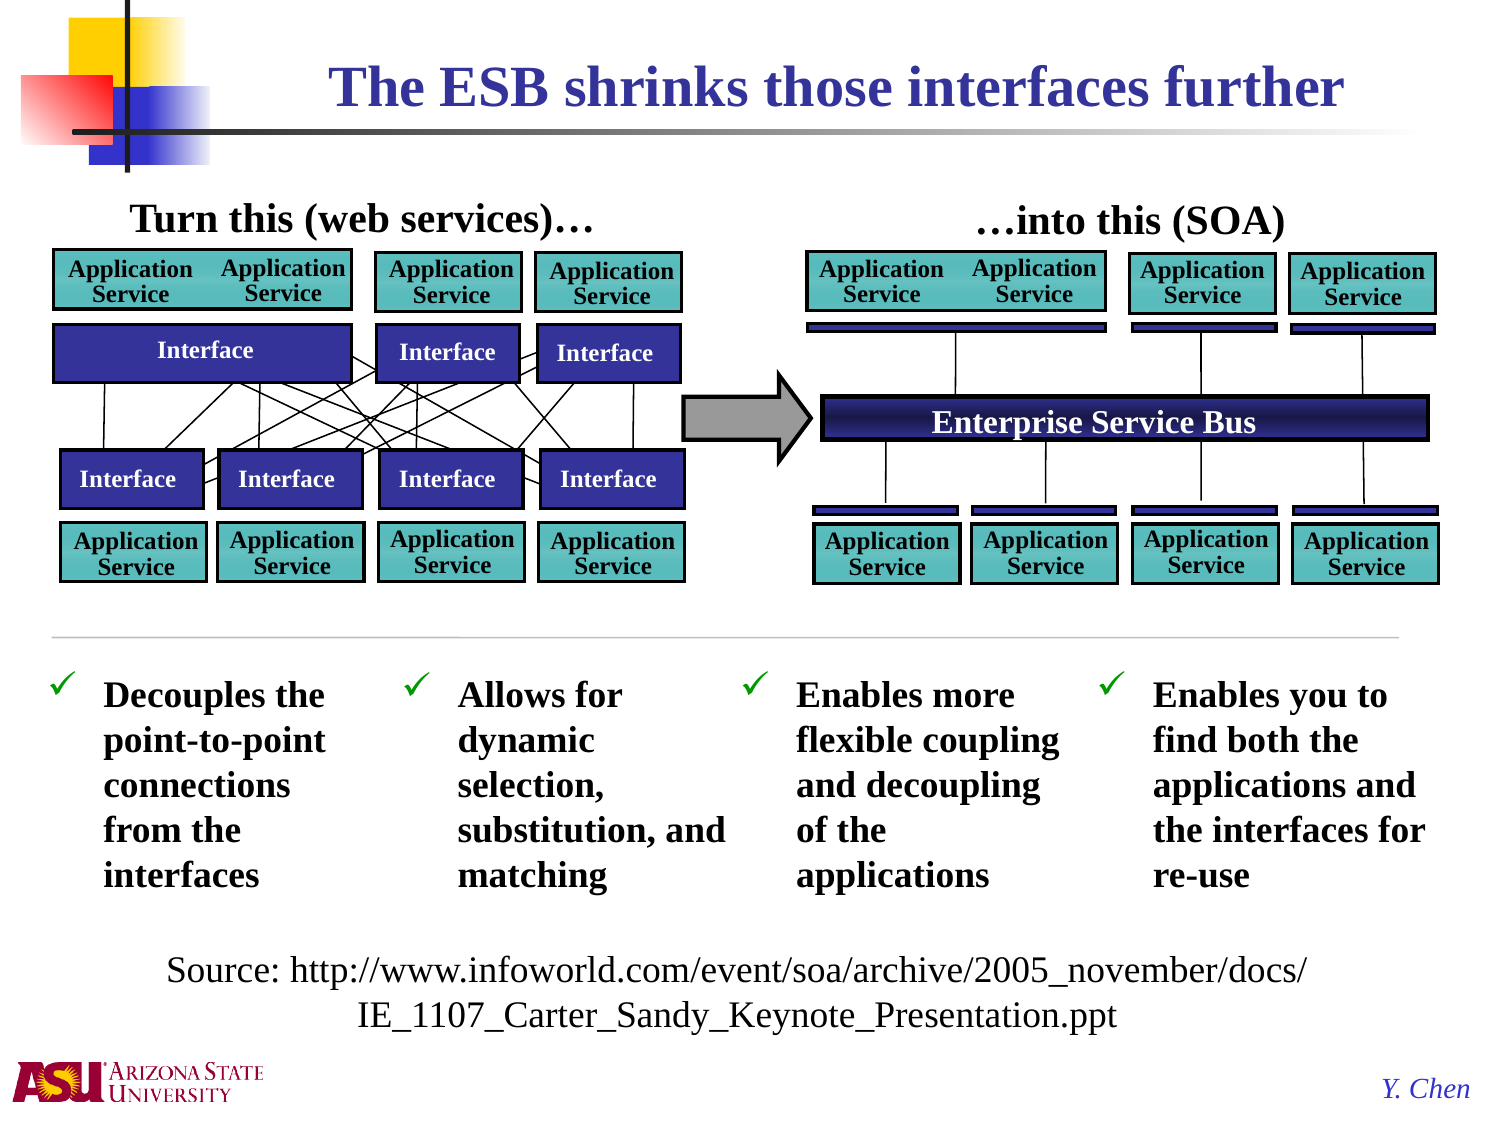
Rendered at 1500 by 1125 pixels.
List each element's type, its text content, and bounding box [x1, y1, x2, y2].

text_box Application Service [931, 248, 1137, 315]
text_box Allows for dynamic selection, substitution, and matching [386, 662, 725, 902]
text_box [53, 324, 352, 383]
text_box [814, 506, 958, 515]
text_box [60, 449, 204, 509]
text_box Enables more flexible coupling and decoupling of the applications [725, 662, 1085, 908]
text_box [1132, 323, 1276, 332]
text_box Application Service [33, 522, 239, 588]
text_box [376, 324, 520, 383]
text_box [683, 375, 811, 462]
text_box Application Service [350, 519, 556, 586]
text_box Enterprise Service Bus [916, 392, 1272, 447]
title The ESB shrinks those interfaces further [174, 12, 1500, 126]
text_box [379, 449, 524, 509]
text_box …into this (SOA) [959, 185, 1302, 250]
text_box Interface [384, 454, 511, 500]
text_box Interface [64, 454, 191, 500]
text_box Interface [142, 326, 269, 372]
text_box Application Service [349, 250, 554, 316]
text_box [1291, 324, 1435, 334]
text_box Application Service [28, 249, 234, 316]
text_box Application Service [779, 249, 985, 316]
text_box Interface [384, 327, 511, 373]
picture [12, 1062, 263, 1102]
text_box [1133, 506, 1277, 515]
text_box Interface [541, 329, 669, 374]
text_box Decouples the point-to-point connections from the interfaces [32, 662, 359, 908]
text_box Application Service [509, 251, 715, 318]
text_box Application Service [1264, 521, 1470, 588]
text_box [1272, 396, 1428, 440]
text_box [540, 449, 685, 509]
text_box [218, 449, 363, 509]
text_box [807, 323, 1106, 332]
text_box Application Service [180, 248, 386, 315]
text_box [537, 324, 681, 383]
text_box Turn this (web services)… [114, 183, 611, 249]
text_box Application Service [1100, 250, 1306, 316]
text_box [822, 396, 916, 440]
text_box Application Service [510, 521, 716, 588]
text_box Enables you to find both the applications and the interfaces for re-use [1085, 662, 1452, 908]
text_box Source: http://www.infoworld.com/event/soa/archive/2005_november/docs/ IE_1107_Carter_Sandy_Keynote_Presentation.ppt [37, 937, 1438, 1043]
text_box [1293, 506, 1438, 515]
text_box Application Service [1103, 520, 1309, 586]
text_box Interface [545, 454, 672, 500]
text_box Application Service [784, 522, 990, 588]
text_box Application Service [1260, 252, 1466, 318]
text_box Application Service [943, 521, 1149, 587]
text_box Application Service [189, 521, 395, 587]
text_box Interface [223, 454, 350, 500]
text_box [972, 506, 1116, 515]
